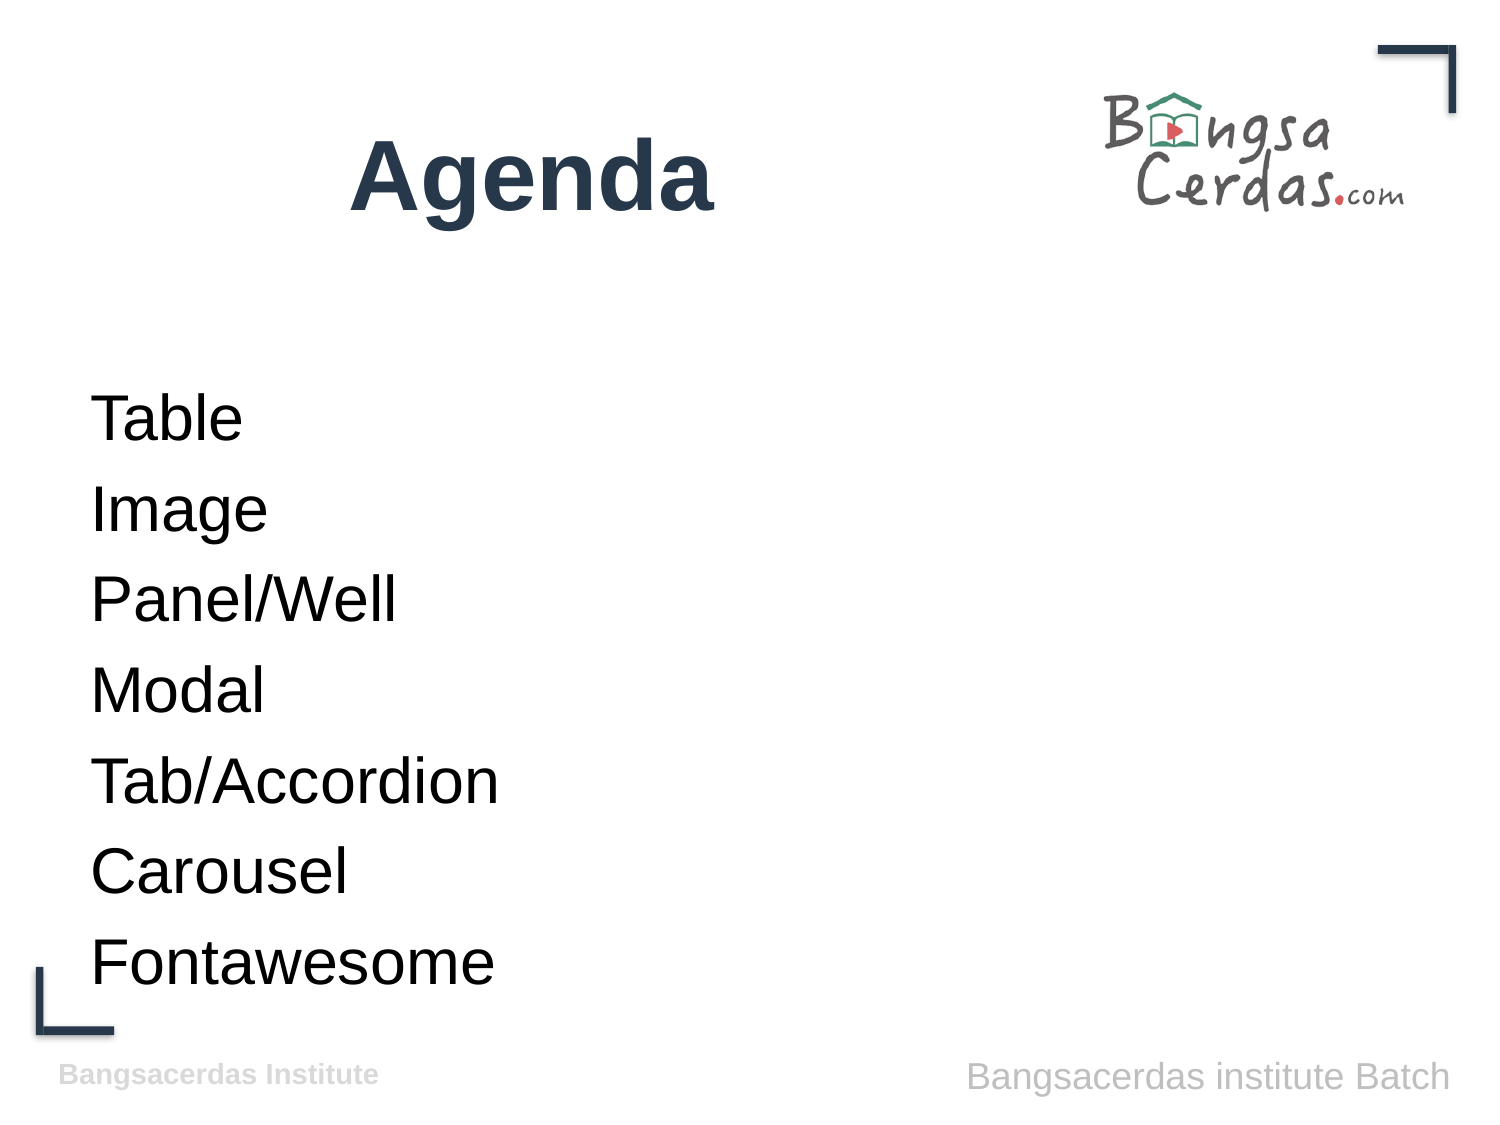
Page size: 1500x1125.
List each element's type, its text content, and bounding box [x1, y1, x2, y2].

list Table Image Panel/Well Modal Tab/Accordion Carousel Fontawesome [75, 368, 1425, 1005]
title Agenda [75, 45, 988, 297]
